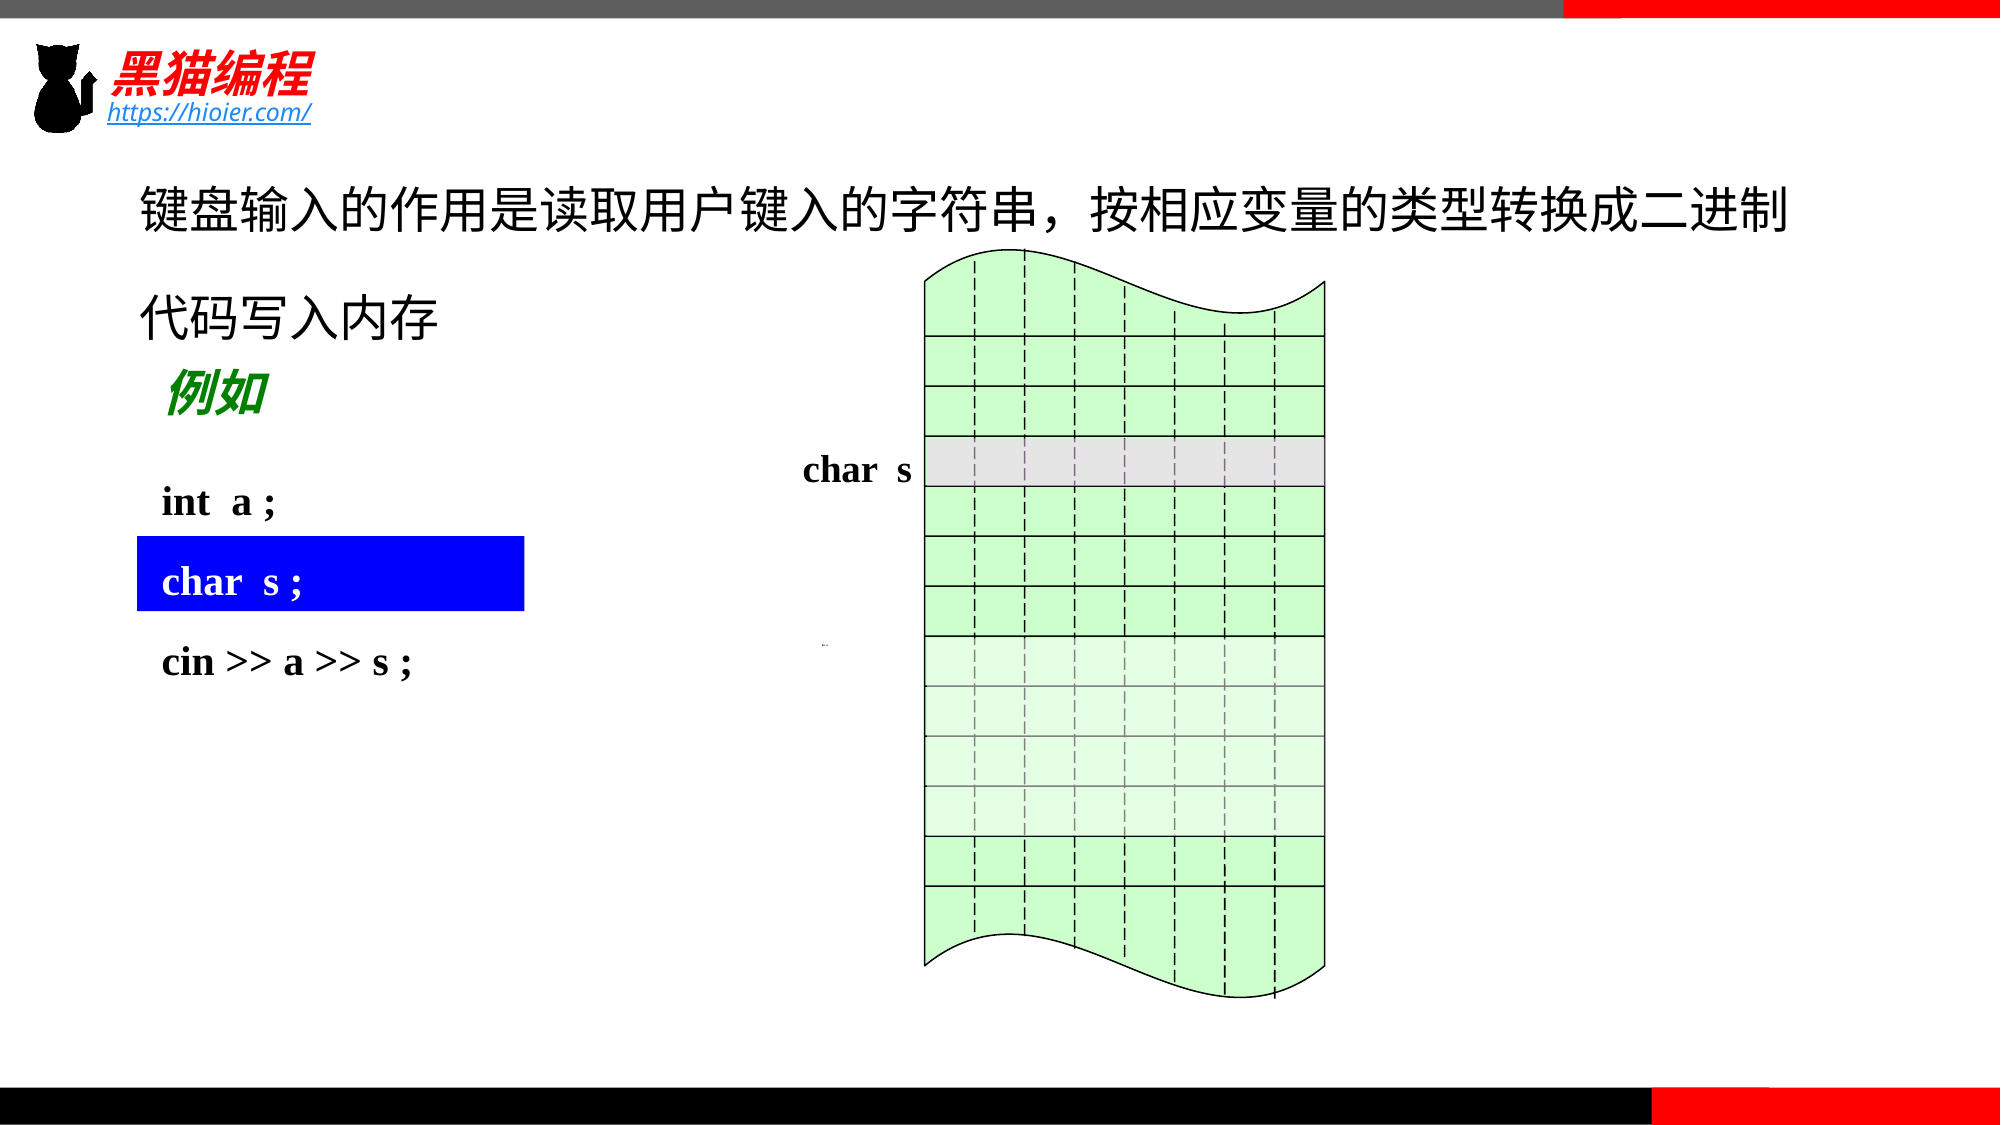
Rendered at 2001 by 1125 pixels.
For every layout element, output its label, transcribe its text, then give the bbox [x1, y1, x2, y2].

text_box int a [807, 636, 844, 655]
text_box 例如 [148, 347, 395, 429]
text_box [137, 536, 146, 612]
picture [21, 44, 110, 133]
text_box 键盘输入的作用是读取用户键入的字符串，按相应变量的类型转换成二进制代码写入内存 [124, 123, 1827, 355]
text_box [924, 248, 1325, 999]
text_box char s [787, 436, 924, 498]
text_box int a ; char s ; cin >> a >> s ; [146, 436, 588, 691]
